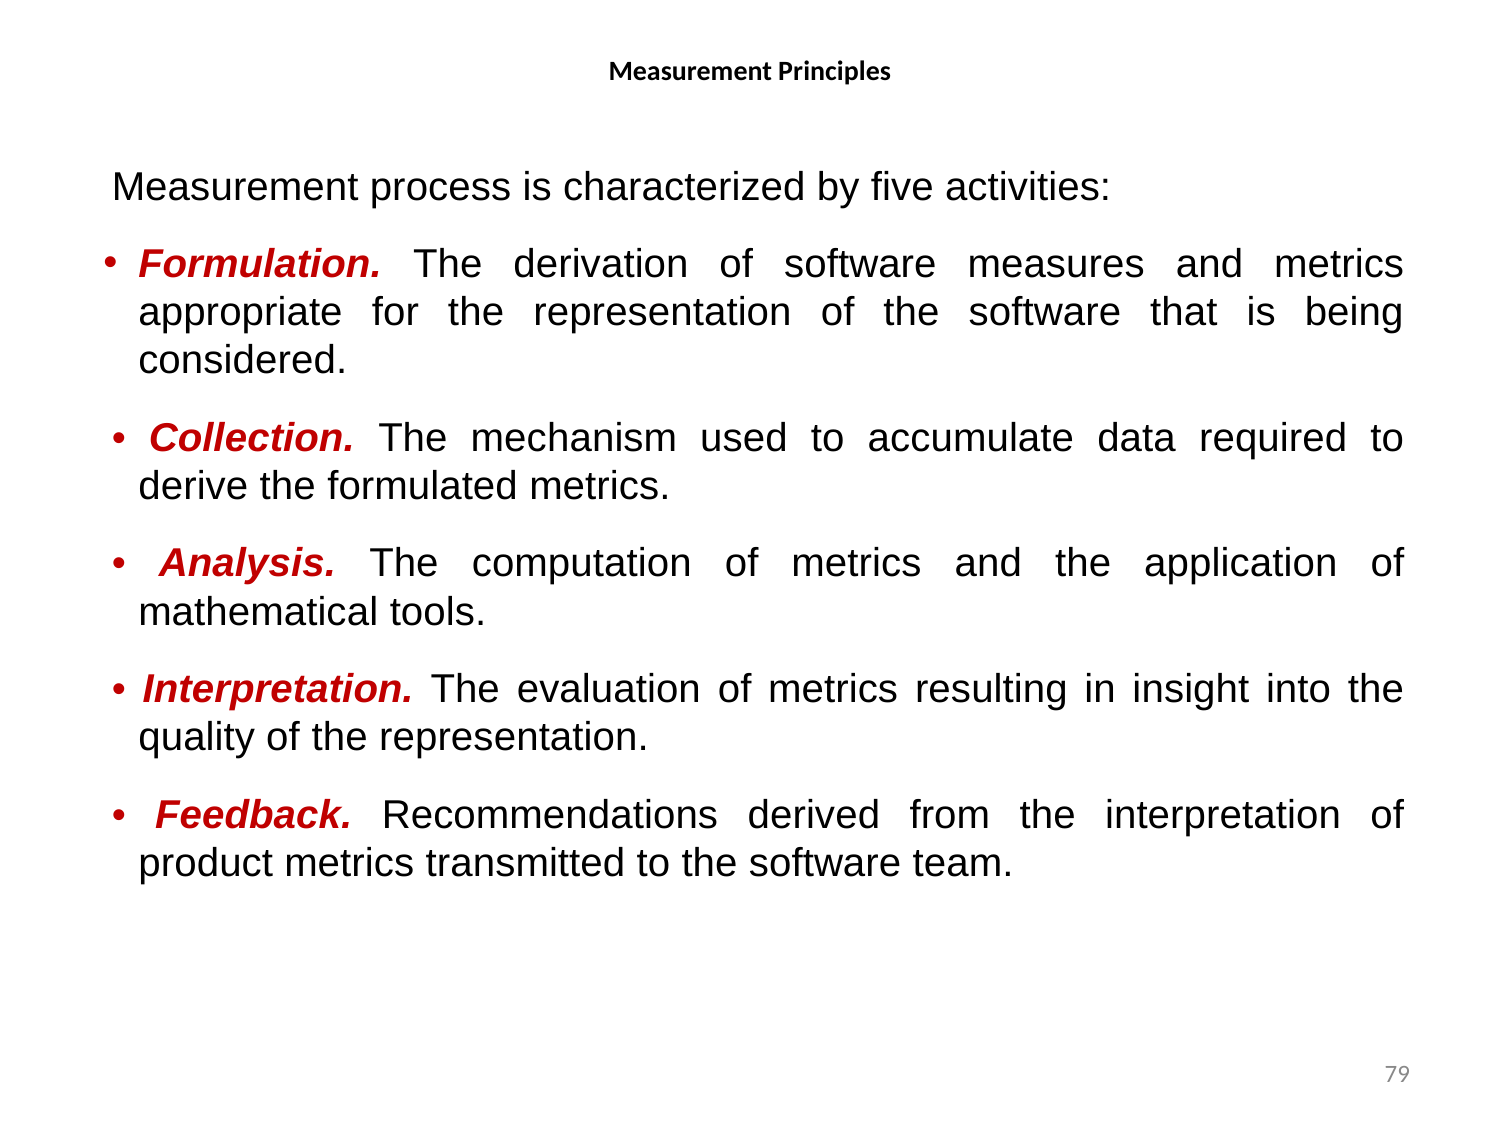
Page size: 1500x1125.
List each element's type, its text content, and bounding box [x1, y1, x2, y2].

slide_number 79 [1074, 1042, 1425, 1103]
title Measurement Principles [74, 44, 1426, 94]
list Measurement process is characterized by five activities: Formulation. The derivation of software measures and metrics appropriate for the representation of the software that is being considered. • Collection. The mechanism used to accumulate data required to derive the formulated metrics. • Analysis. The computation of metrics and the application of mathematical tools. • Interpretation. The evaluation of metrics resulting in insight into the quality of the representation. • Feedback. Recommendations derived from the interpretation of product metrics transmitted to the software team. [70, 152, 1421, 896]
